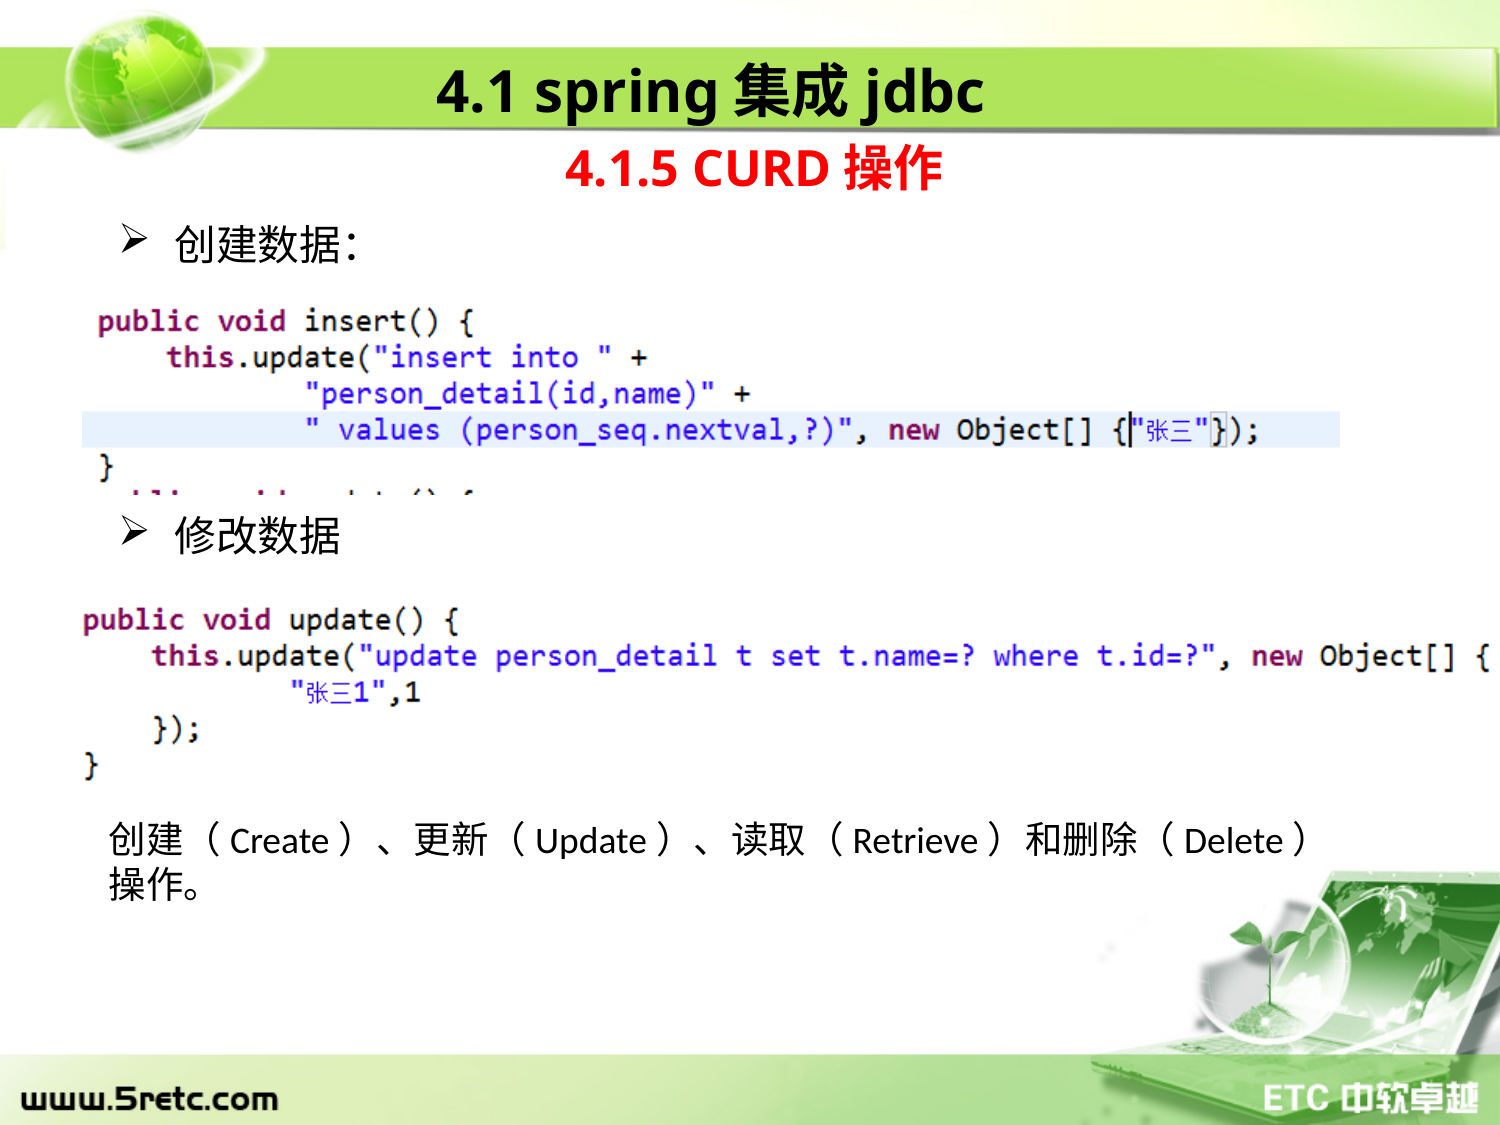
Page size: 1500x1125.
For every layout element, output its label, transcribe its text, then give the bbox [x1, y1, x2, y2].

text_box 4.1 spring集成jdbc [421, 46, 1430, 210]
text_box 4.1.5 CURD操作 [550, 128, 1418, 204]
list 创建数据： 修改数据 [103, 210, 1454, 595]
text_box 创建（Create）、更新（Update）、读取（Retrieve）和删除（Delete）操作。 [93, 808, 1360, 914]
list 创建数据： 修改数据 [103, 808, 1454, 1020]
picture [0, 0, 1500, 1125]
